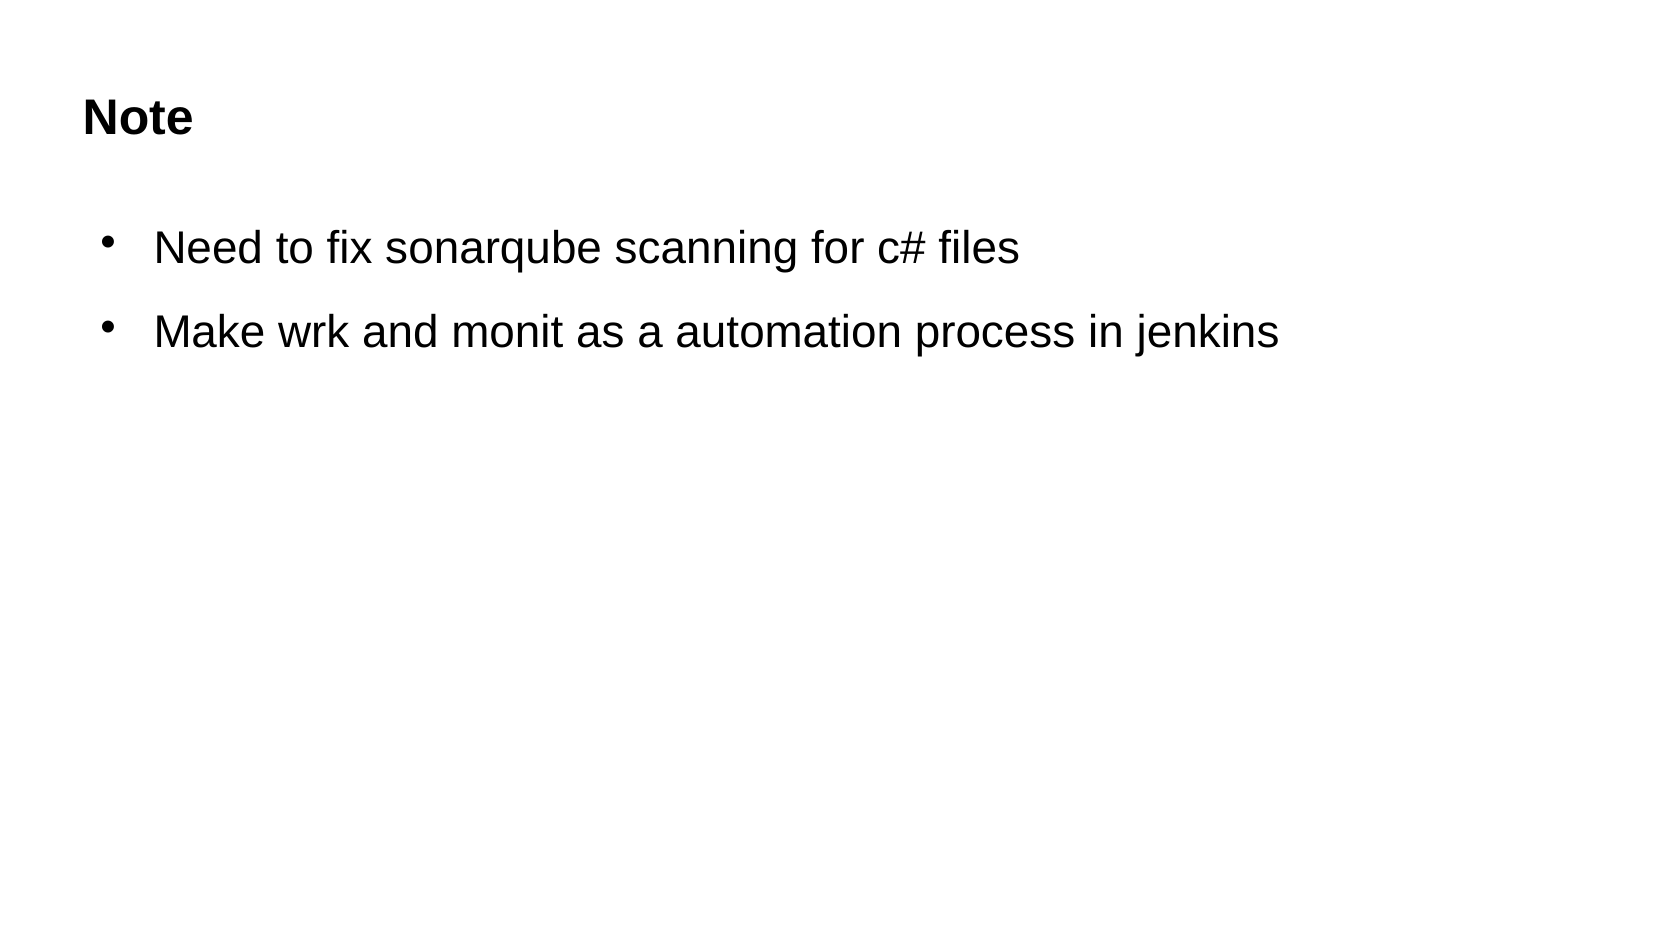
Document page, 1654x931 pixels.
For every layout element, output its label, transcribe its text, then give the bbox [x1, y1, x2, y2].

text_box Need to fix sonarqube scanning for c# files Make wrk and monit as a automation process in jenkins [82, 217, 1571, 757]
text_box Note [82, 37, 1571, 193]
